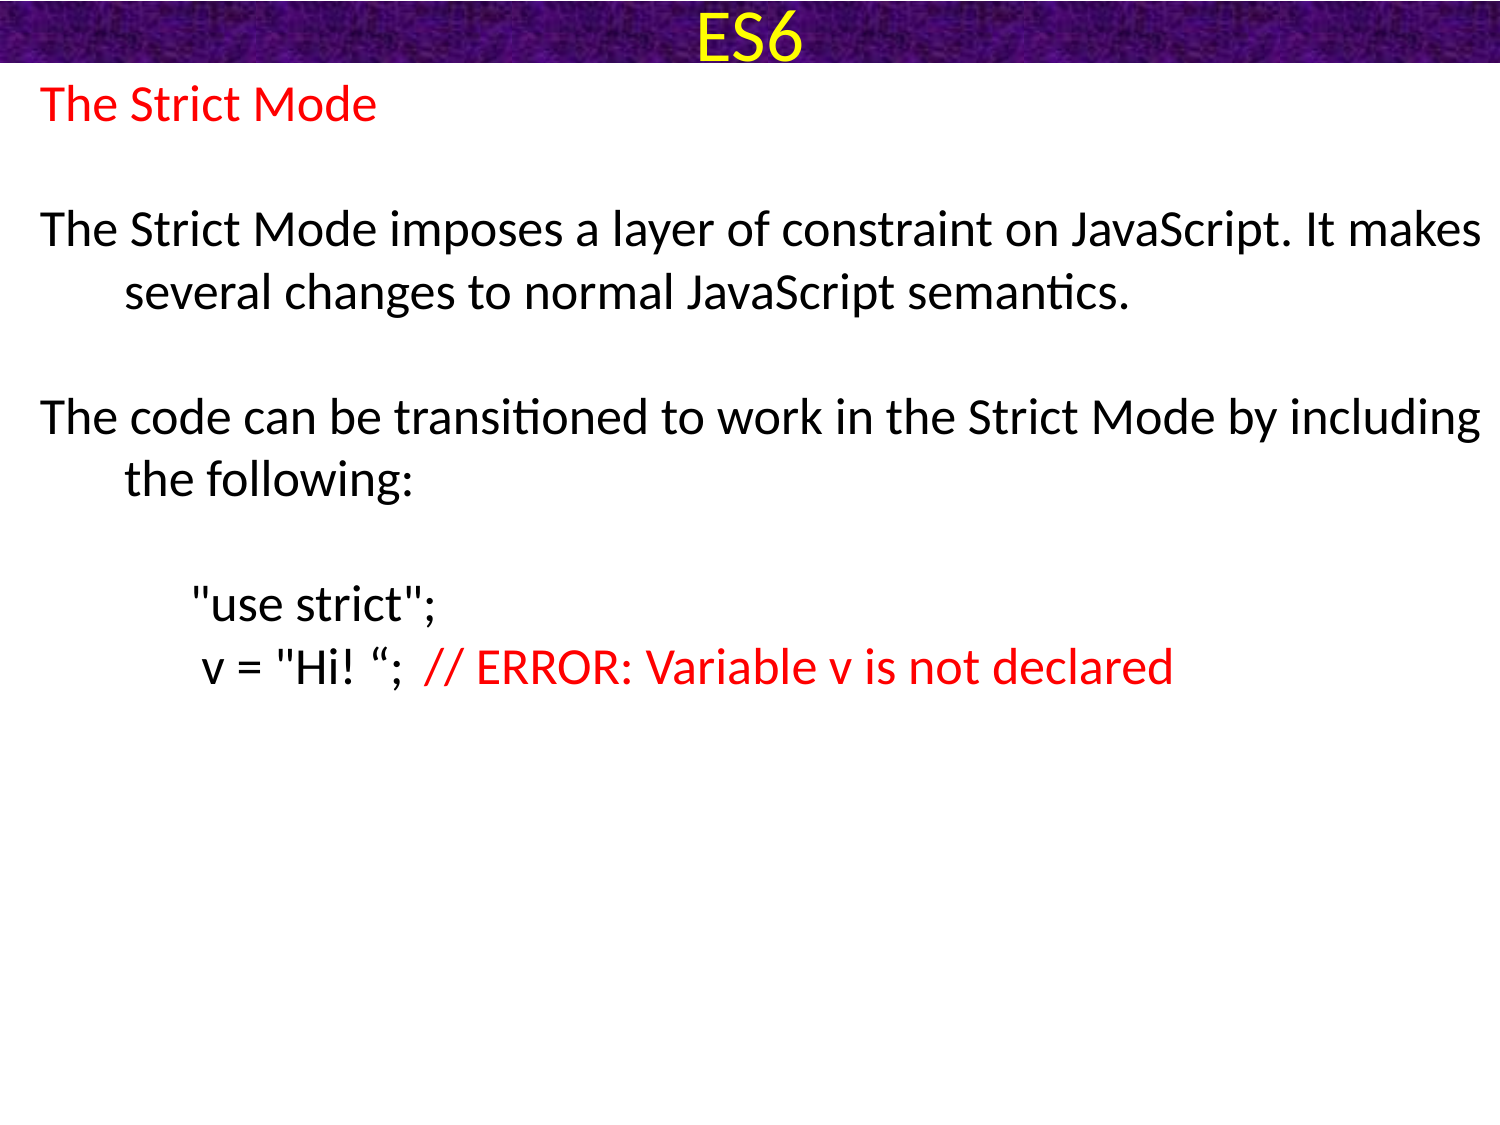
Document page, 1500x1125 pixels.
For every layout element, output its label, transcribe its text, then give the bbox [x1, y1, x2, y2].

text_box The Strict Mode The Strict Mode imposes a layer of constraint on JavaScript. It makes several changes to normal JavaScript semantics. The code can be transitioned to work in the Strict Mode by including the following: "use strict"; v = "Hi! “; // ERROR: Variable v is not declared [24, 62, 1500, 890]
title ES6 [0, 1, 1500, 63]
